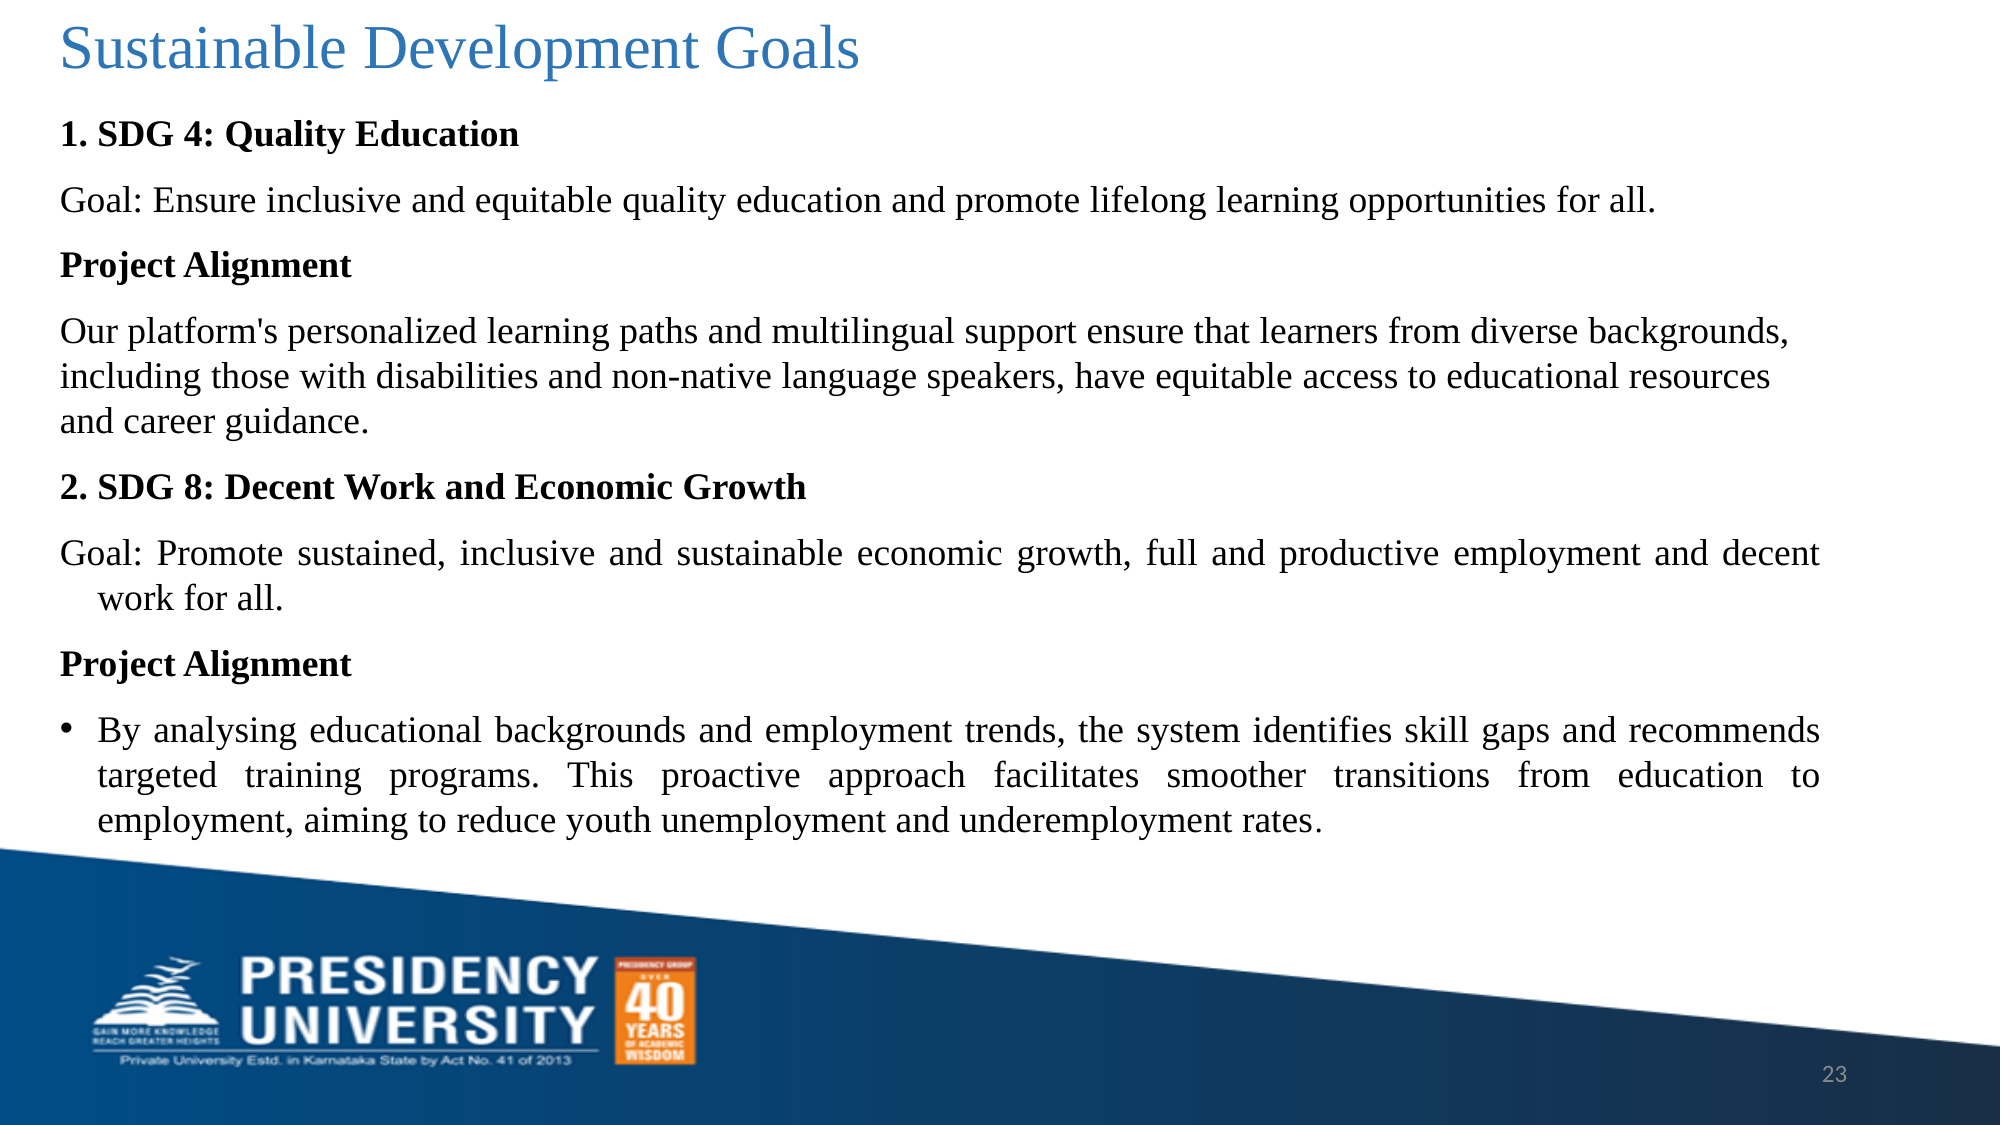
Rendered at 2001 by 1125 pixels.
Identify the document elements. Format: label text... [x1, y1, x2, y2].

list 1. SDG 4: Quality Education Goal: Ensure inclusive and equitable quality education and promote lifelong learning opportunities for all.​ Project Alignment Our platform's personalized learning paths and multilingual support ensure that learners from diverse backgrounds, including those with disabilities and non-native language speakers, have equitable access to educational resources and career guidance. 2. SDG 8: Decent Work and Economic Growth Goal: Promote sustained, inclusive and sustainable economic growth, full and productive employment and decent work for all.​ Project Alignment By analysing educational backgrounds and employment trends, the system identifies skill gaps and recommends targeted training programs. This proactive approach facilitates smoother transitions from education to employment, aiming to reduce youth unemployment and underemployment rates.​ [44, 101, 1838, 849]
picture [0, 845, 2000, 1125]
slide_number 23 [1412, 1042, 1863, 1103]
title Sustainable Development Goals [44, 22, 1672, 75]
